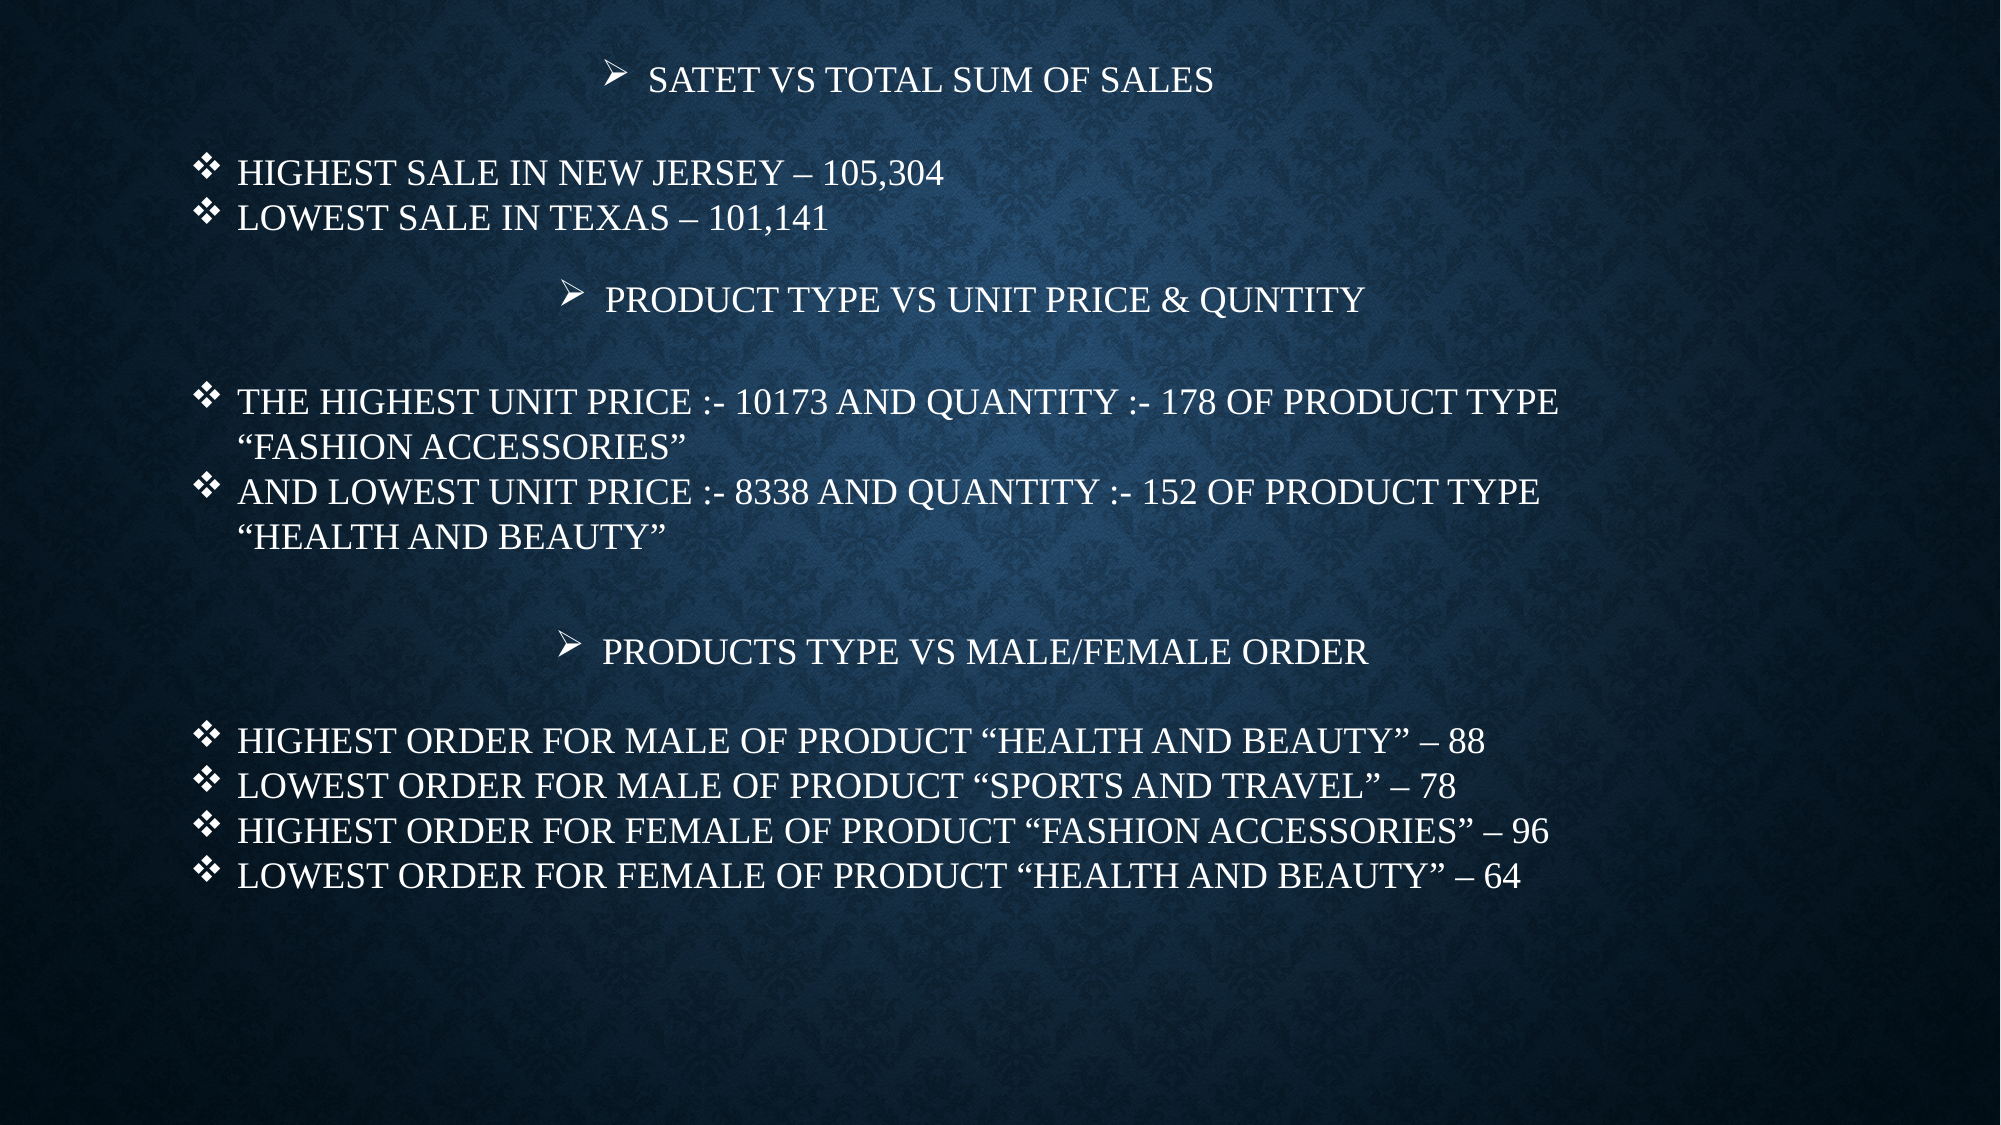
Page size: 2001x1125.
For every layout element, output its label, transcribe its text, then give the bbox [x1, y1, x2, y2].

text_box HIGHEST SALE IN NEW JERSEY – 105,304 LOWEST SALE IN TEXAS – 101,141 [175, 140, 1749, 246]
text_box HIGHEST ORDER FOR MALE OF PRODUCT “HEALTH AND BEAUTY” – 88 LOWEST ORDER FOR MALE OF PRODUCT “SPORTS AND TRAVEL” – 78 HIGHEST ORDER FOR FEMALE OF PRODUCT “FASHION ACCESSORIES” – 96 LOWEST ORDER FOR FEMALE OF PRODUCT “HEALTH AND BEAUTY” – 64 [175, 708, 1587, 904]
text_box PRODUCT TYPE VS UNIT PRICE & QUNTITY [416, 267, 1509, 328]
text_box SATET VS TOTAL SUM OF SALES [430, 24, 1385, 108]
text_box PRODUCTS TYPE VS MALE/FEMALE ORDER [512, 619, 1413, 679]
text_box THE HIGHEST UNIT PRICE :- 10173 AND QUANTITY :- 178 OF PRODUCT TYPE “FASHION ACCESSORIES” AND LOWEST UNIT PRICE :- 8338 AND QUANTITY :- 152 OF PRODUCT TYPE “HEALTH AND BEAUTY” [175, 369, 1641, 565]
